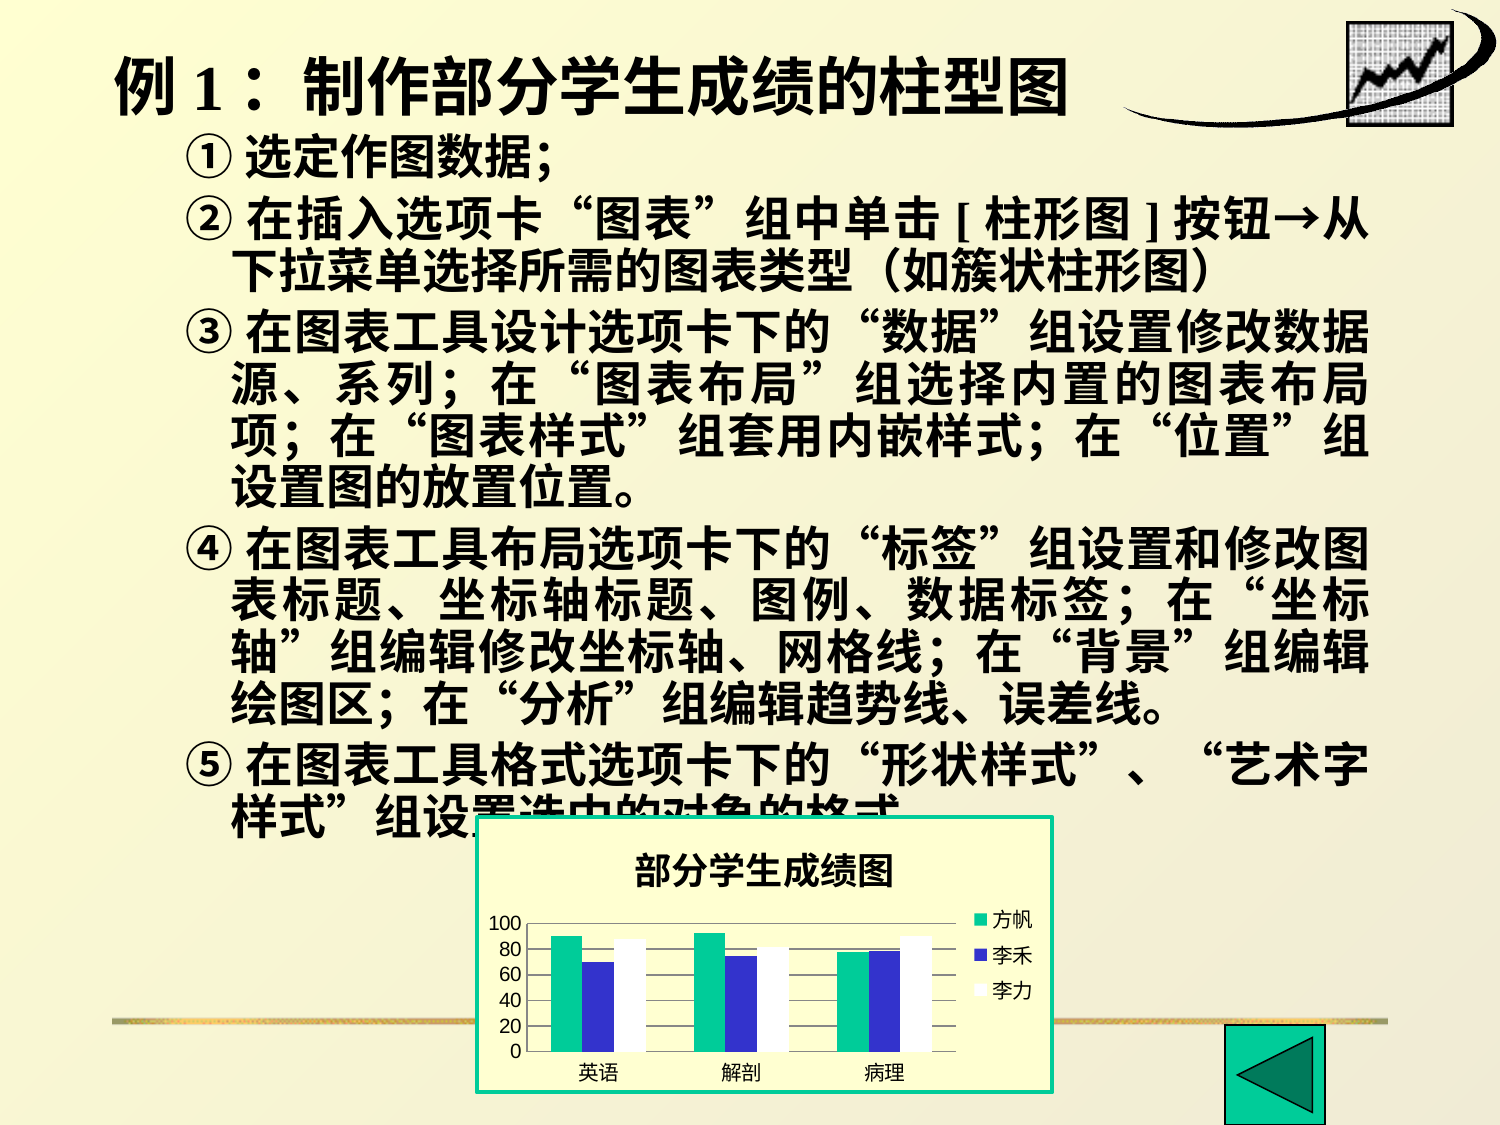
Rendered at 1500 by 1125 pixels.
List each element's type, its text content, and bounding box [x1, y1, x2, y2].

list 例1：制作部分学生成绩的柱型图 ①选定作图数据； ②在插入选项卡“图表”组中单击[柱形图]按钮→从下拉菜单选择所需的图表类型（如簇状柱形图） ③在图表工具设计选项卡下的“数据”组设置修改数据源、系列；在“图表布局”组选择内置的图表布局项；在“图表样式”组套用内嵌样式；在“位置”组设置图的放置位置。 ④在图表工具布局选项卡下的“标签”组设置和修改图表标题、坐标轴标题、图例、数据标签；在“坐标轴”组编辑修改坐标轴、网格线；在“背景”组编辑绘图区；在“分析”组编辑趋势线、误差线。 ⑤在图表工具格式选项卡下的“形状样式”、“艺术字样式”组设置选中的对象的格式。 [98, 47, 1386, 927]
text_box [1224, 1025, 1325, 1125]
picture [1116, 0, 1500, 132]
picture [112, 1012, 474, 1034]
picture [1055, 1012, 1388, 1034]
chart [474, 814, 1055, 1095]
